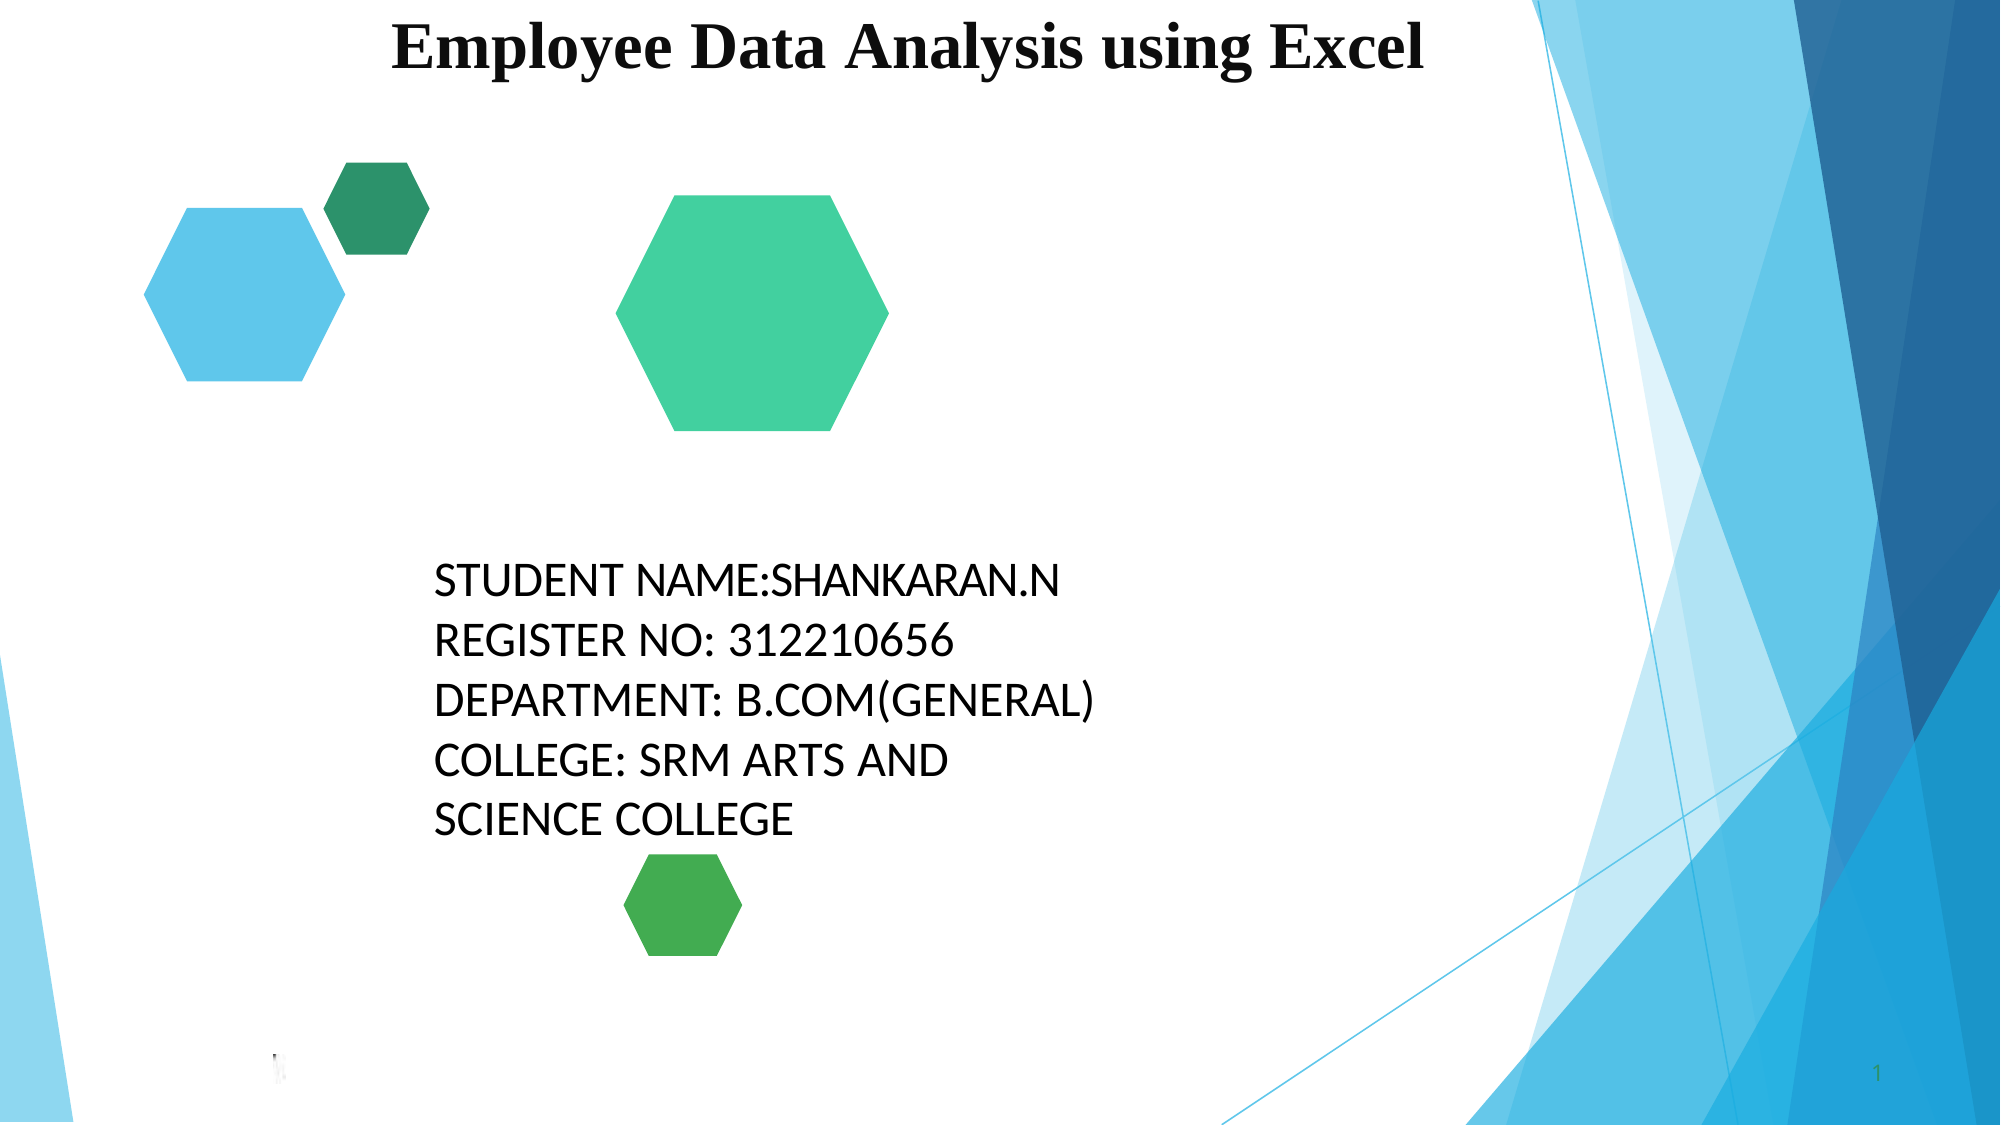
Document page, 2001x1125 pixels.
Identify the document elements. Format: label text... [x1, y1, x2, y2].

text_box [143, 162, 430, 382]
slide_number 3 [1864, 1053, 1890, 1125]
text_box [0, 655, 74, 1122]
text_box [623, 854, 743, 956]
text_box [615, 195, 890, 432]
picture [273, 1054, 287, 1084]
title Employee Data Analysis using Excel [389, 0, 1426, 191]
text_box STUDENT NAME:SHANKARAN.N REGISTER NO: 312210656 DEPARTMENT: B.COM(GENERAL) COLLEGE: SRM ARTS AND SCIENCE COLLEGE [431, 542, 1322, 846]
